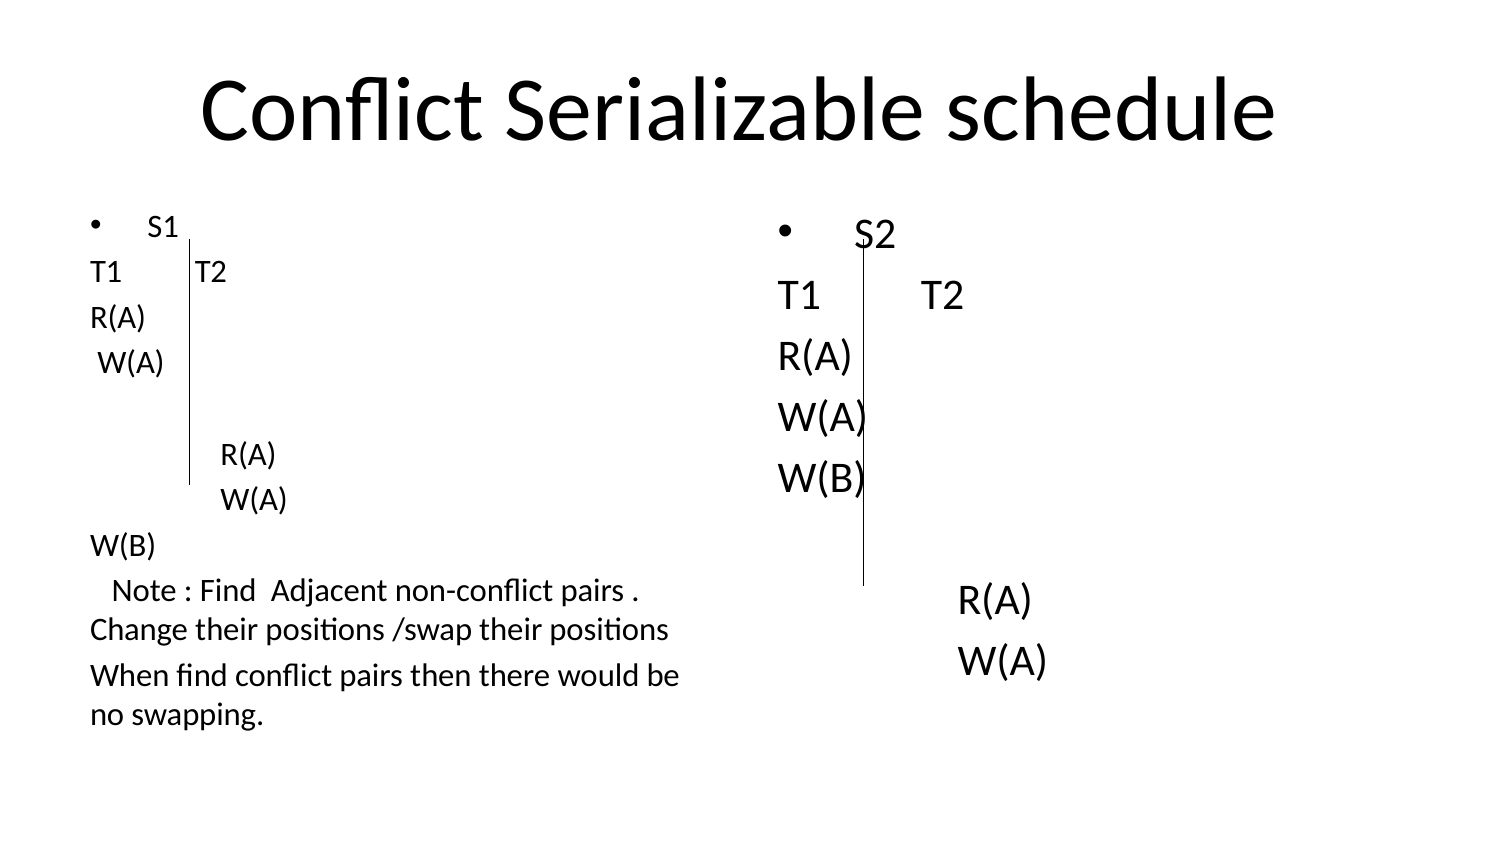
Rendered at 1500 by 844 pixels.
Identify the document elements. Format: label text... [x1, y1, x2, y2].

title Conflict Serializable schedule [75, 33, 1425, 175]
list S2 T1 T2 R(A) W(A) W(B) R(A) W(A) [762, 196, 1425, 754]
list S1 T1 T2 R(A) W(A) R(A) W(A) W(B) Note : Find Adjacent non-conflict pairs . Change their positions /swap their positions When find conflict pairs then there would be no swapping. [75, 196, 738, 754]
